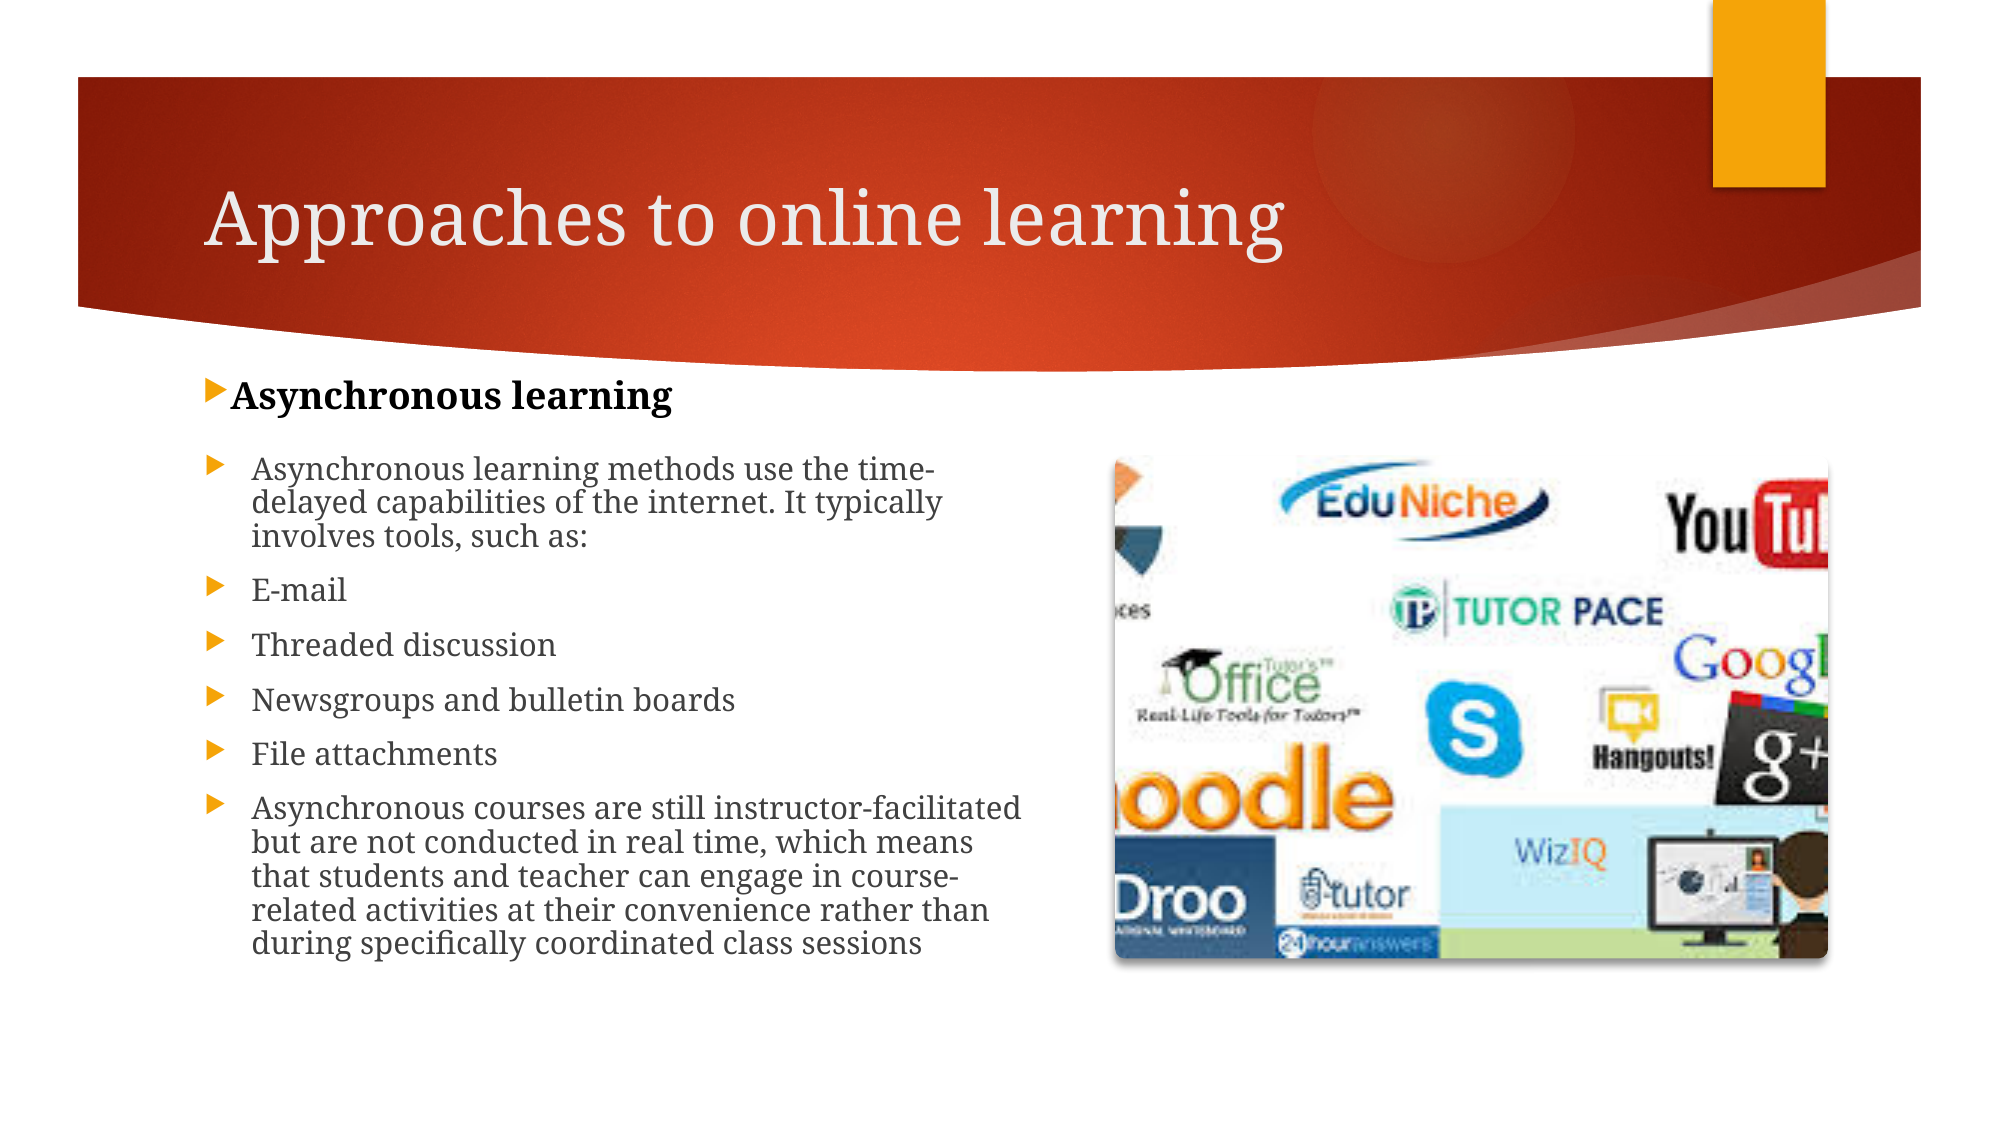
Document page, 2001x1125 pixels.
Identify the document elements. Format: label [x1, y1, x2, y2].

text_box [0, 0, 2000, 1125]
picture [1114, 455, 1829, 959]
